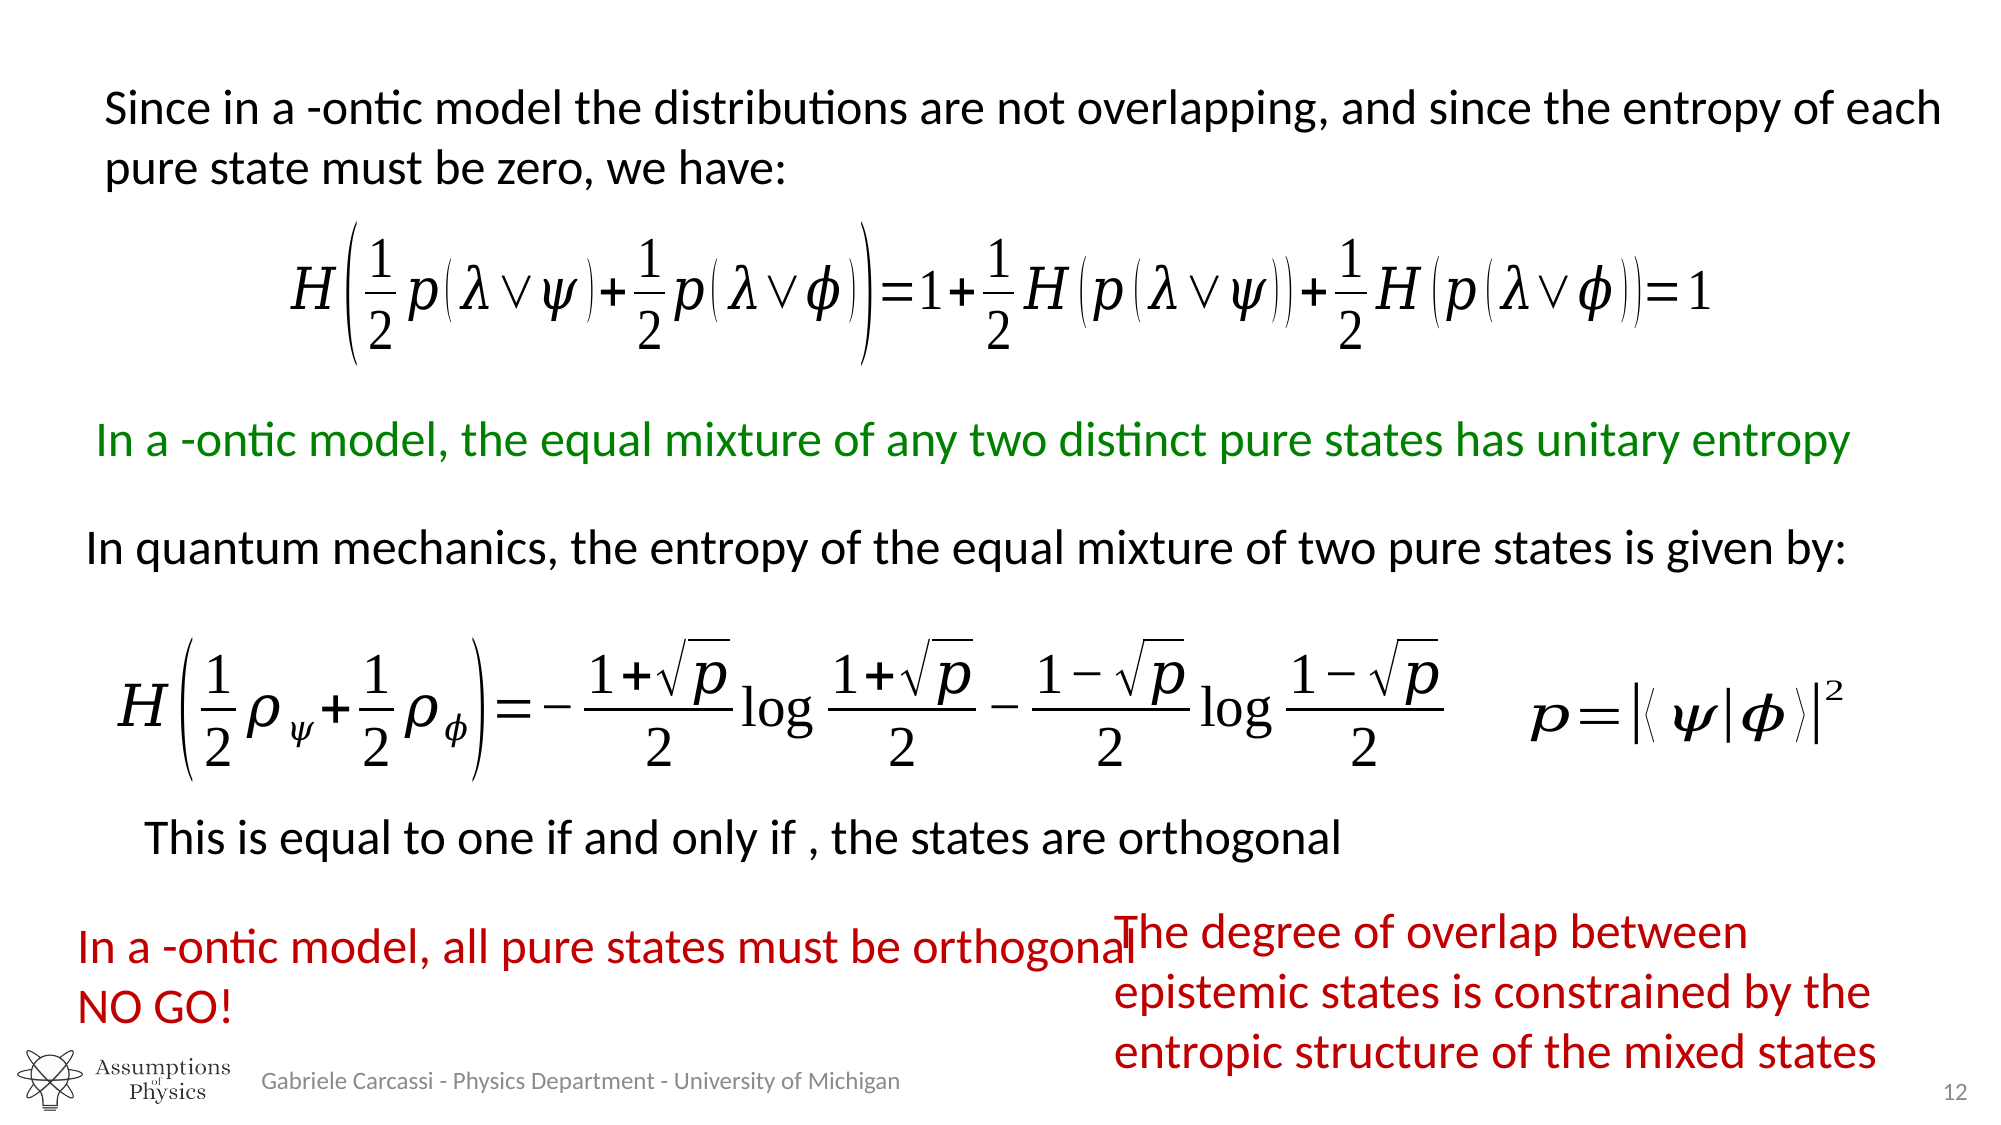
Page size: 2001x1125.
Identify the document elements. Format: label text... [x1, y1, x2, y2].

picture [95, 1058, 230, 1104]
slide_number 12 [1891, 1072, 1983, 1110]
text_box The degree of overlap between epistemic states is constrained by the entropic structure of the mixed states [1099, 891, 1940, 1086]
picture [17, 1050, 83, 1111]
text_box In quantum mechanics, the entropy of the equal mixture of two pure states is given by: [70, 506, 1864, 582]
footer Gabriele Carcassi - Physics Department - University of Michigan [246, 1049, 1226, 1110]
